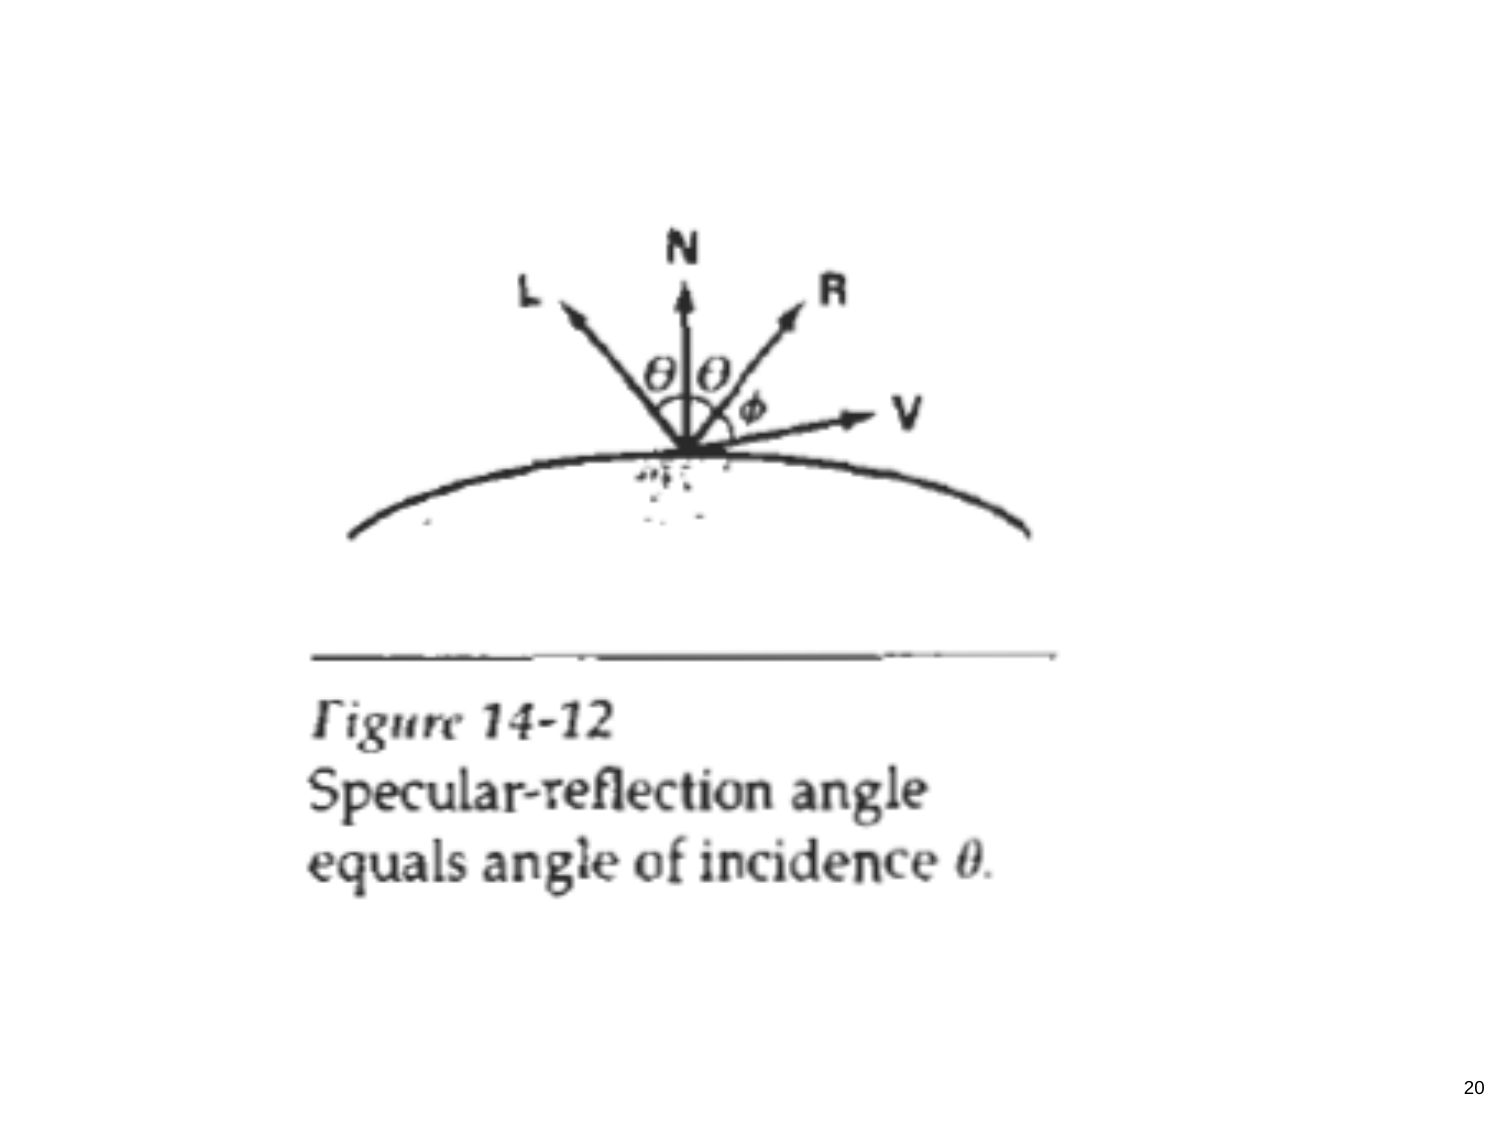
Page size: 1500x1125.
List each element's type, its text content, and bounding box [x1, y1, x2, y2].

text_box ‹#› [1187, 1049, 1500, 1125]
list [274, 182, 1163, 1025]
